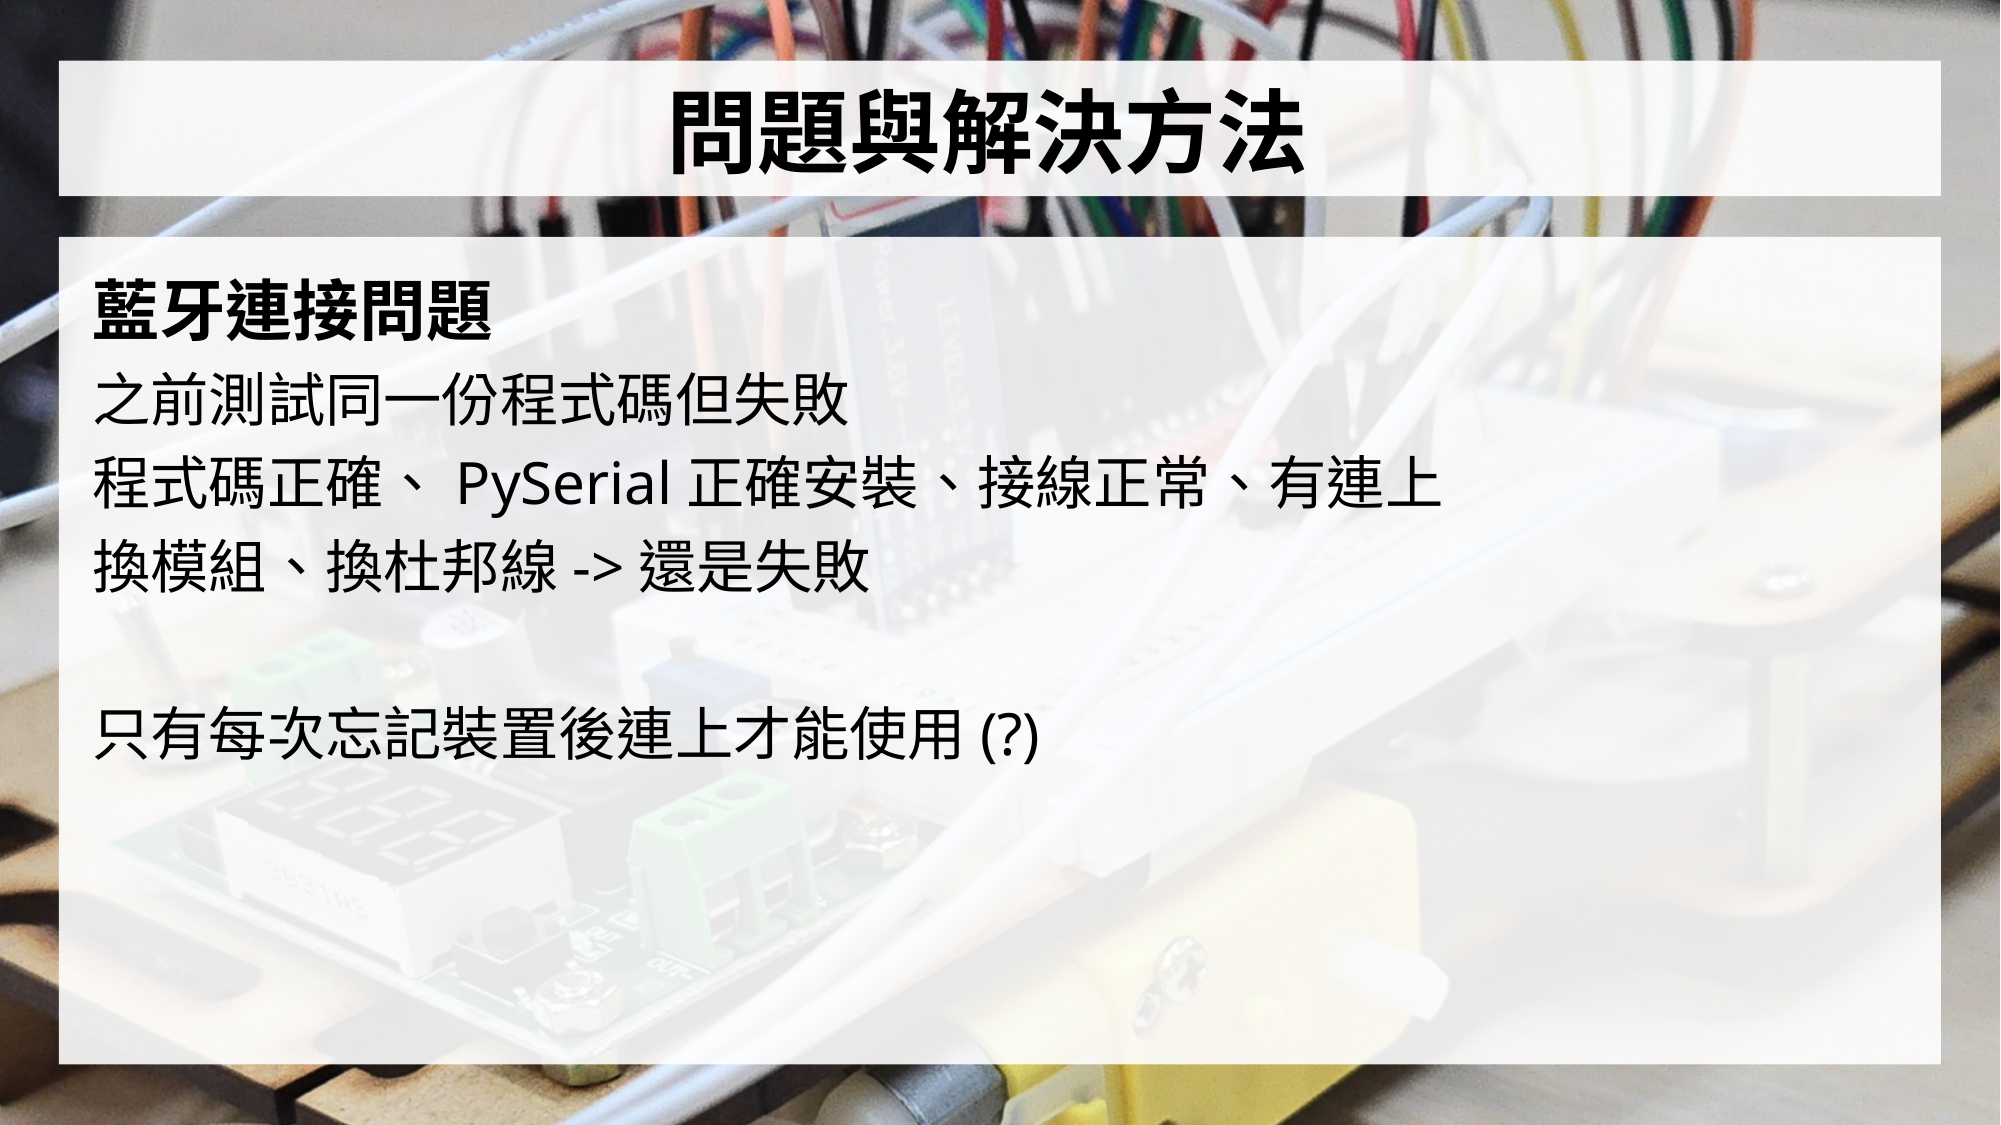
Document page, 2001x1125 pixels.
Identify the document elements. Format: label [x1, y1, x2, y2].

text_box [0, 0, 2000, 1125]
